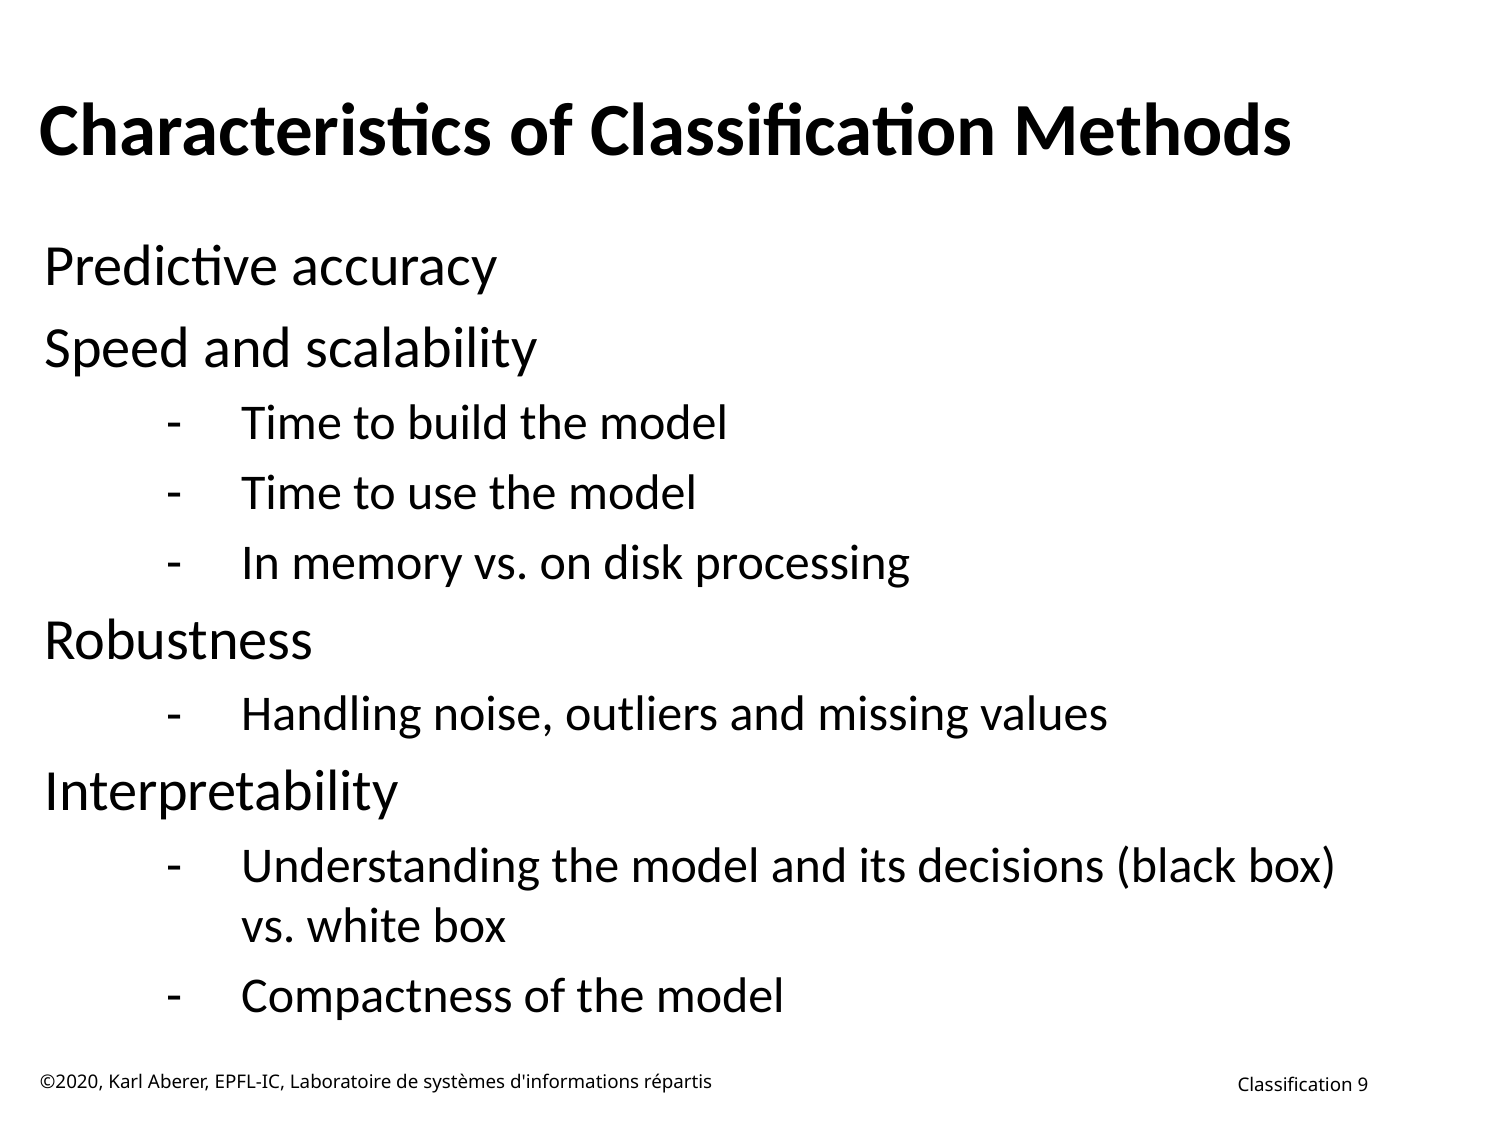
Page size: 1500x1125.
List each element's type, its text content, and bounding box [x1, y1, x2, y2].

title Characteristics of Classification Methods [24, 49, 1388, 201]
footer ©2020, Karl Aberer, EPFL-IC, Laboratoire de systèmes d'informations répartis [24, 1062, 988, 1101]
list Predictive accuracy Speed and scalability Time to build the model Time to use the model In memory vs. on disk processing Robustness Handling noise, outliers and missing values Interpretability Understanding the model and its decisions (black box) vs. white box Compactness of the model [29, 219, 1393, 1046]
